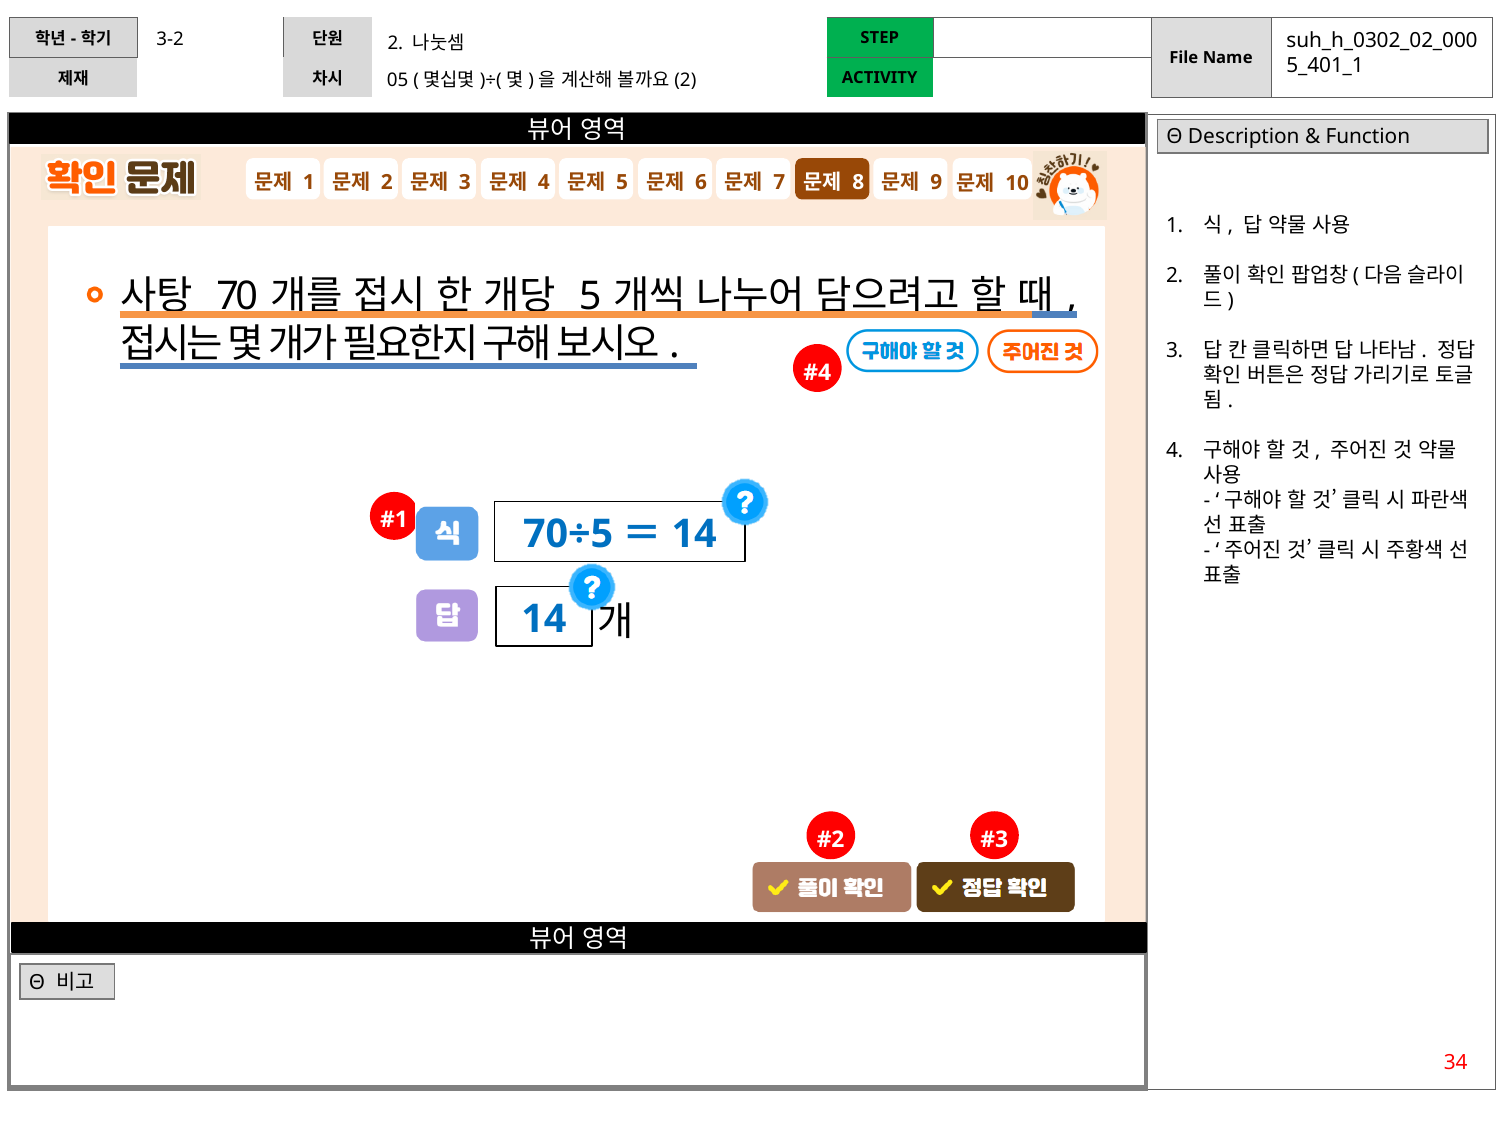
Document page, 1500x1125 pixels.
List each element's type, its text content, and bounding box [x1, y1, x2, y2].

text_box #1 [367, 489, 416, 542]
picture [749, 858, 912, 914]
picture [915, 858, 1078, 913]
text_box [495, 557, 622, 647]
picture [412, 586, 481, 646]
picture [985, 326, 1099, 375]
text_box suh_h_0302_02_0005_401_1 [1271, 18, 1500, 84]
picture [84, 283, 104, 305]
text_box 식, 답 약물 사용 풀이 확인 팝업창(다음 슬라이드) 답 칸 클릭하면 답 나타남. 정답 확인 버튼은 정답 가리기로 토글 됨. 구해야 할 것, 주어진 것 약물 사용 - ‘구해야 할 것’ 클릭 시 파란색 선 표출 - ‘주어진 것’ 클릭 시 주황색 선 표출 [1151, 179, 1500, 594]
text_box #3 [968, 809, 1021, 857]
text_box 2. 나눗셈 [372, 23, 828, 48]
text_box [239, 148, 1052, 200]
table_header Θ Description & Function [1158, 120, 1487, 152]
text_box 3-2 [141, 18, 284, 55]
picture [415, 502, 482, 563]
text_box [494, 473, 776, 562]
picture [842, 327, 981, 375]
picture [41, 154, 201, 200]
text_box #4 [790, 341, 841, 395]
text_box #2 [804, 809, 858, 857]
text_box 사탕 70개를 접시 한 개당 5개씩 나누어 담으려고 할 때, 접시는 몇 개가 필요한지 구해 보시오. [105, 263, 1089, 373]
text_box 05 (몇십몇)÷(몇)을 계산해 볼까요(2) [372, 60, 821, 96]
text_box 개 [626, 587, 675, 651]
picture [1033, 151, 1107, 220]
